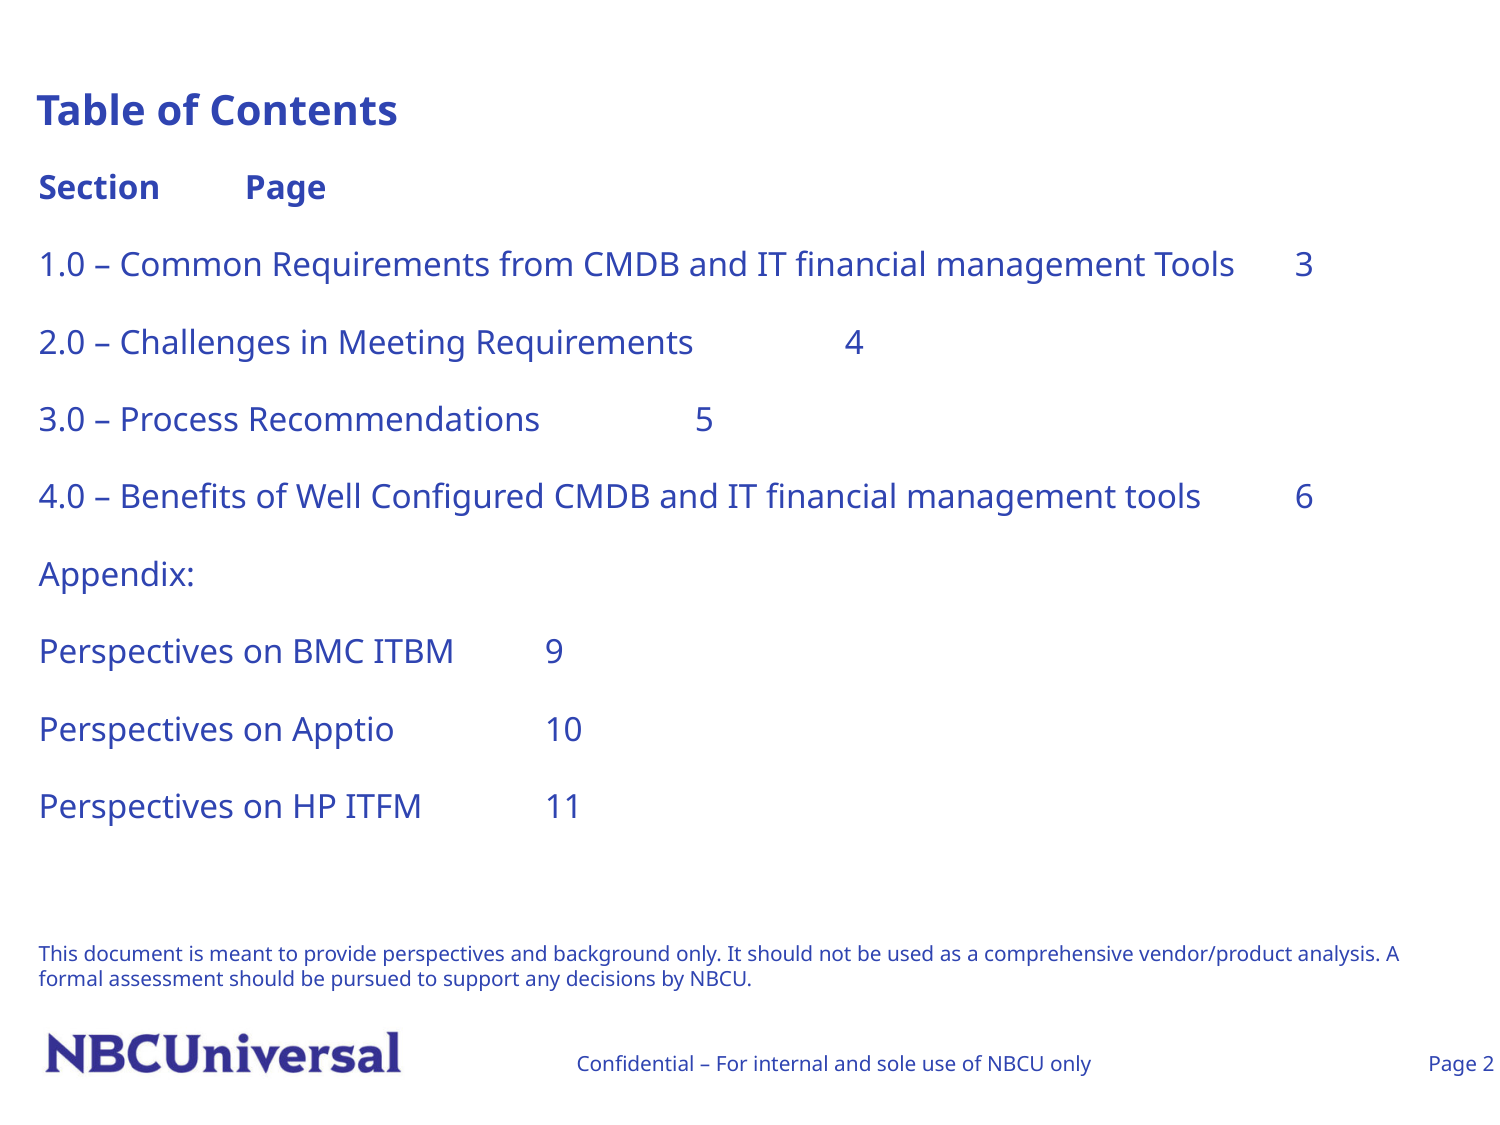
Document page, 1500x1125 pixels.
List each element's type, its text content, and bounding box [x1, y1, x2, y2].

picture [40, 1022, 406, 1082]
title Table of Contents [36, 88, 1014, 277]
list Section Page 1.0 – Common Requirements from CMDB and IT financial management Tools 3 2.0 – Challenges in Meeting Requirements 4 3.0 – Process Recommendations 5 4.0 – Benefits of Well Configured CMDB and IT financial management tools 6 Appendix: Perspectives on BMC ITBM 9 Perspectives on Apptio 10 Perspectives on HP ITFM 11 This document is meant to provide perspectives and background only. It should not be used as a comprehensive vendor/product analysis. A formal assessment should be pursued to support any decisions by NBCU. [38, 166, 1457, 916]
